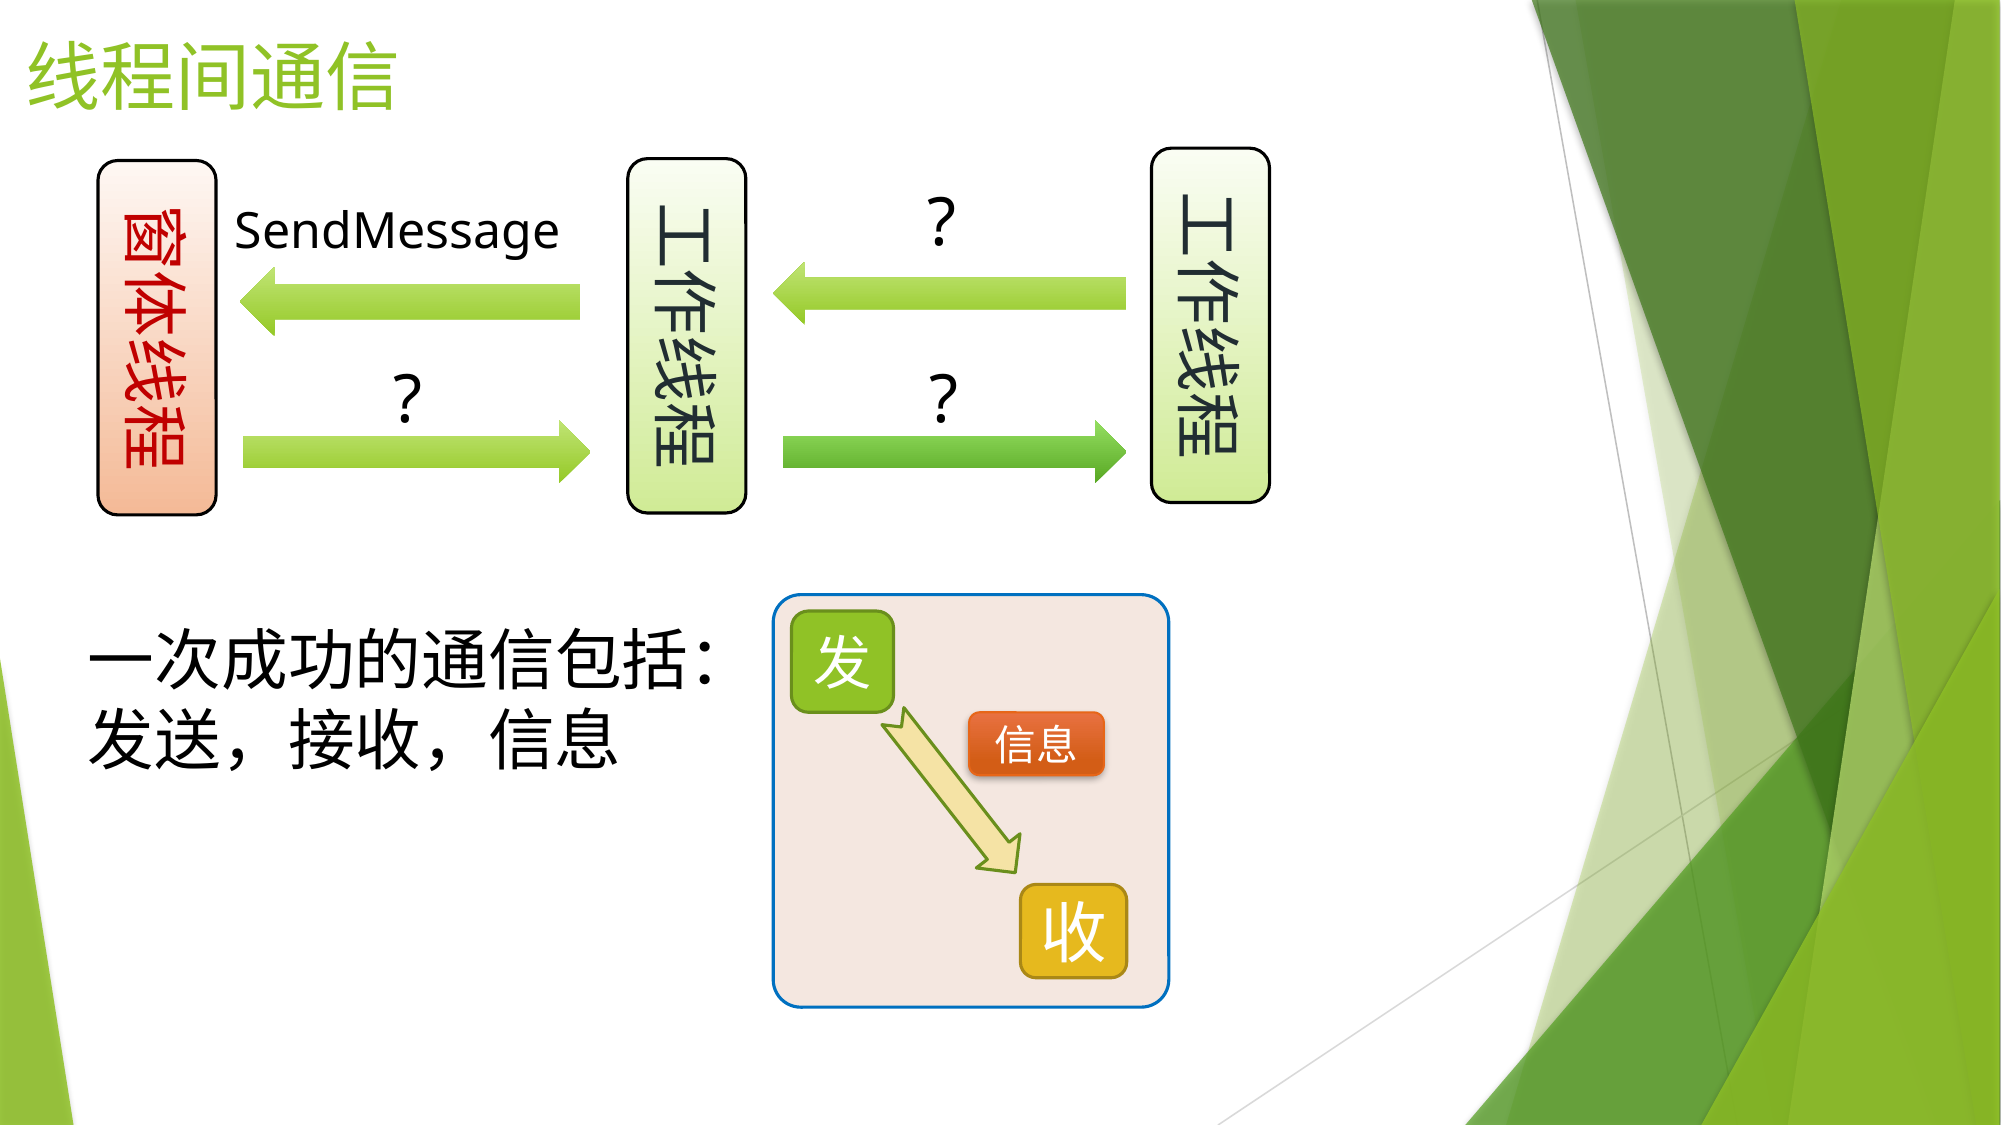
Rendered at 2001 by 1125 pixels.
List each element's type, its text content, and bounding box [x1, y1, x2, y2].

text_box ? [378, 348, 437, 444]
text_box 收 [1018, 882, 1129, 980]
text_box [771, 593, 1171, 1009]
text_box 工作线程 [627, 158, 746, 514]
text_box 发 [789, 609, 896, 714]
text_box [239, 266, 580, 337]
text_box SendMessage [220, 191, 576, 266]
text_box 窗体线程 [97, 160, 217, 515]
text_box ? [914, 348, 973, 444]
text_box [773, 262, 1127, 325]
text_box 工作线程 [1151, 148, 1270, 503]
text_box 信息 [968, 711, 1105, 777]
text_box 一次成功的通信包括：发送，接收，信息 [73, 610, 707, 786]
text_box [880, 706, 1022, 875]
title 线程间通信 [10, 22, 429, 159]
text_box ? [913, 170, 972, 266]
text_box [783, 420, 1127, 484]
text_box [243, 420, 591, 484]
